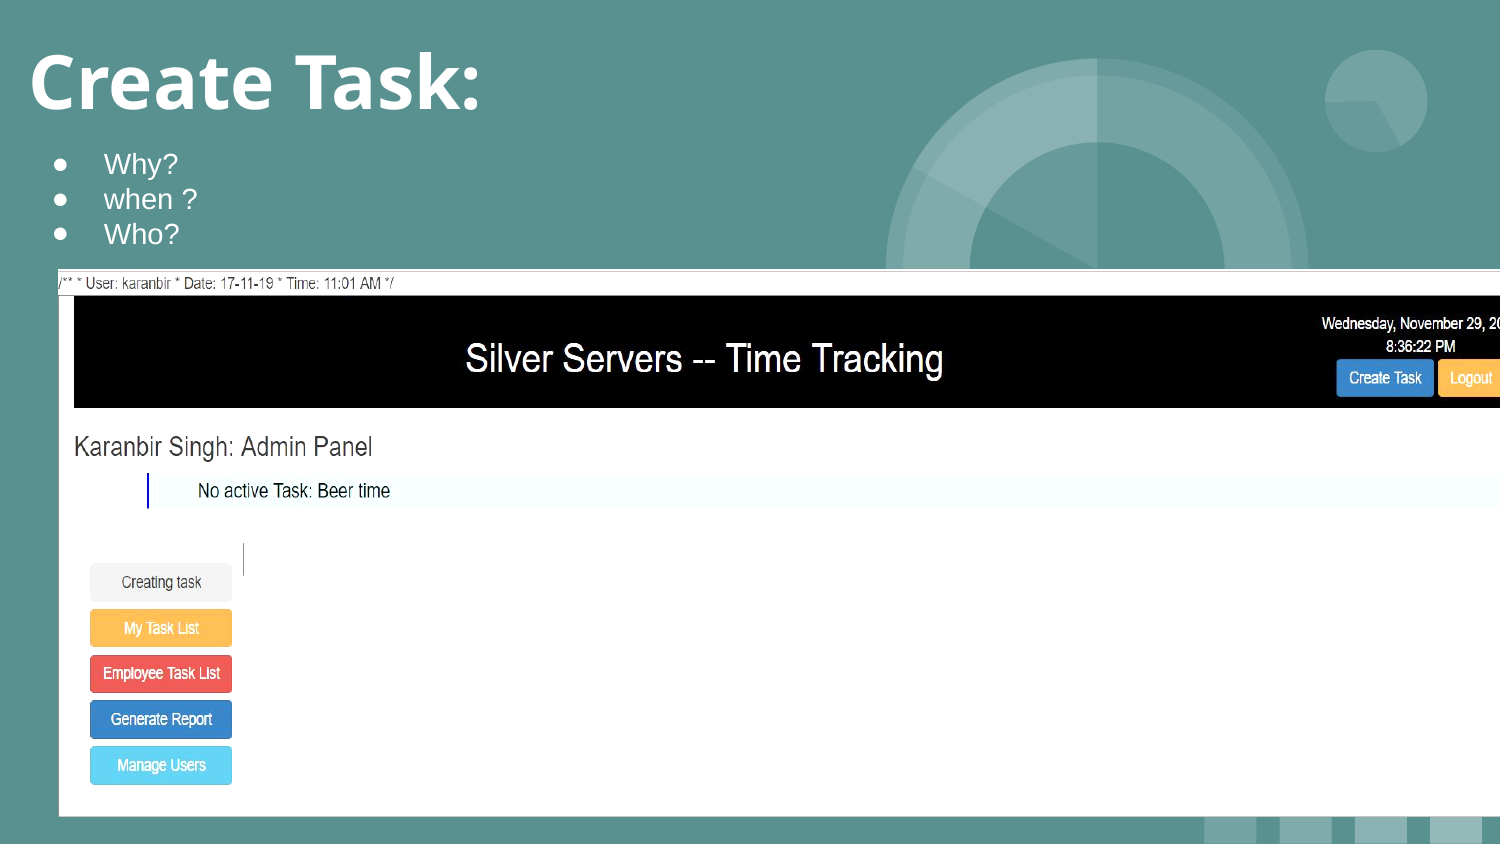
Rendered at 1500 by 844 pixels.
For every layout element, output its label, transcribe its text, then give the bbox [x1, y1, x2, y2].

text_box Why? when ? Who? [13, 154, 578, 337]
picture [57, 269, 1500, 818]
title Create Task: [13, 5, 691, 154]
